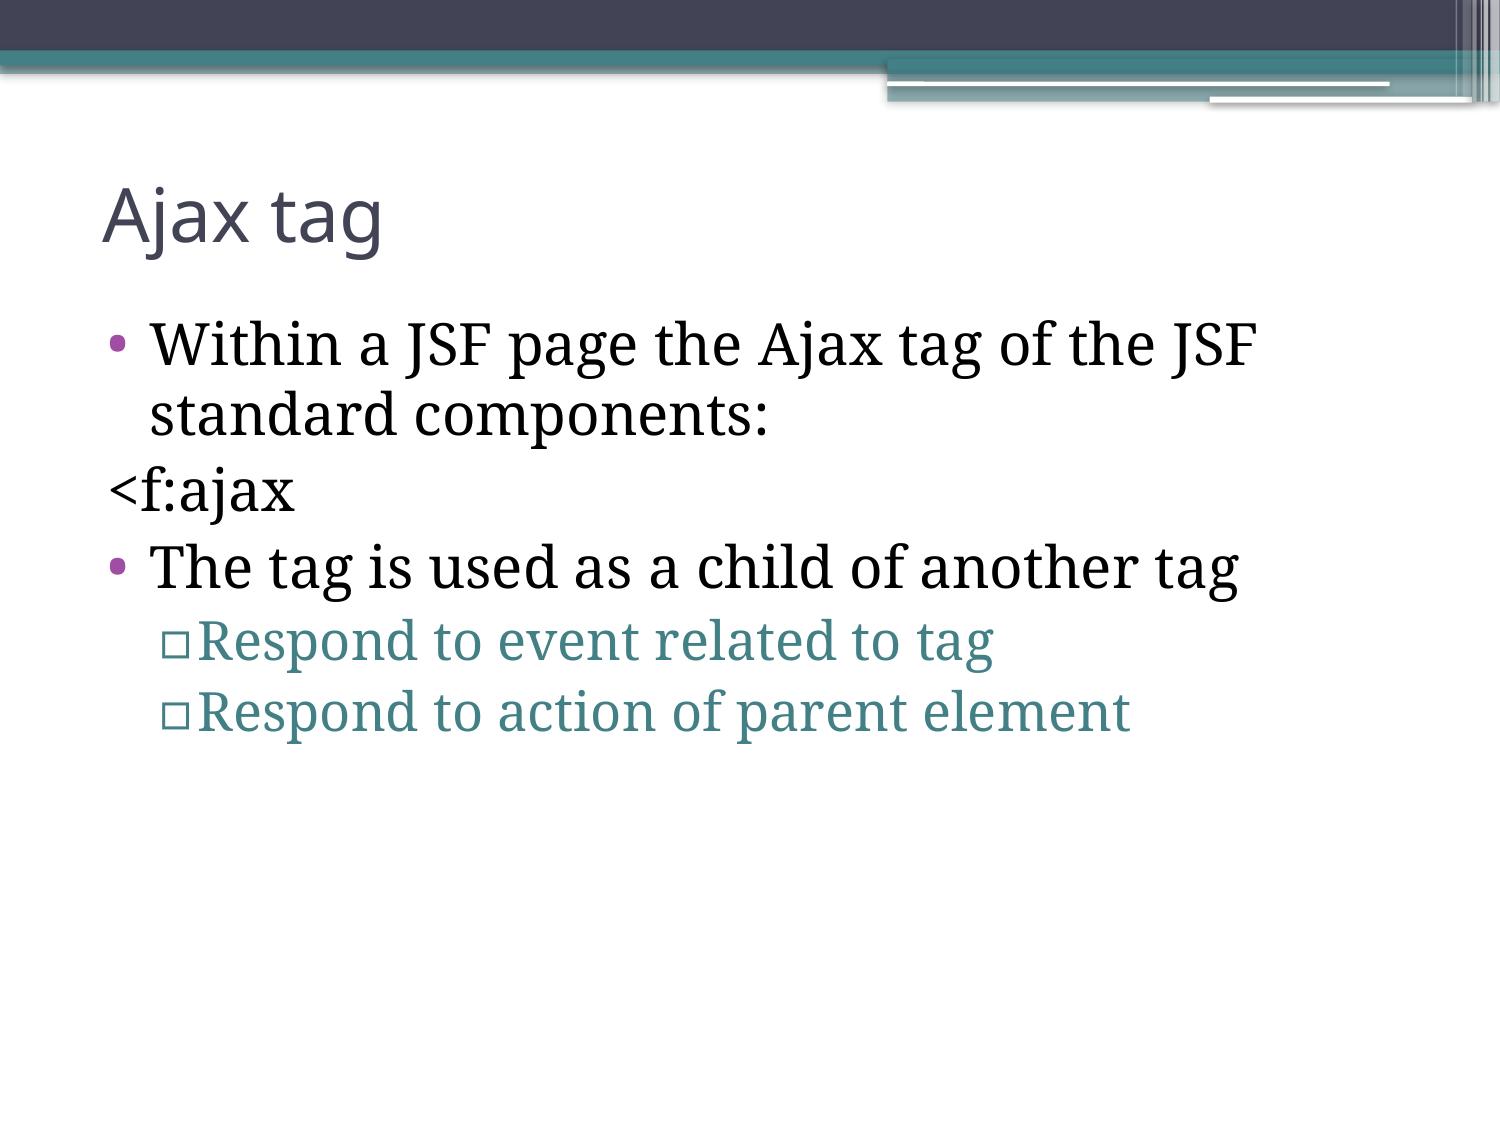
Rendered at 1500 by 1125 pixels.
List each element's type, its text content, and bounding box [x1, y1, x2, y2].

list Within a JSF page the Ajax tag of the JSF standard components: <f:ajax The tag is used as a child of another tag Respond to event related to tag Respond to action of parent element [75, 299, 1425, 1079]
title Ajax tag [87, 125, 1438, 300]
